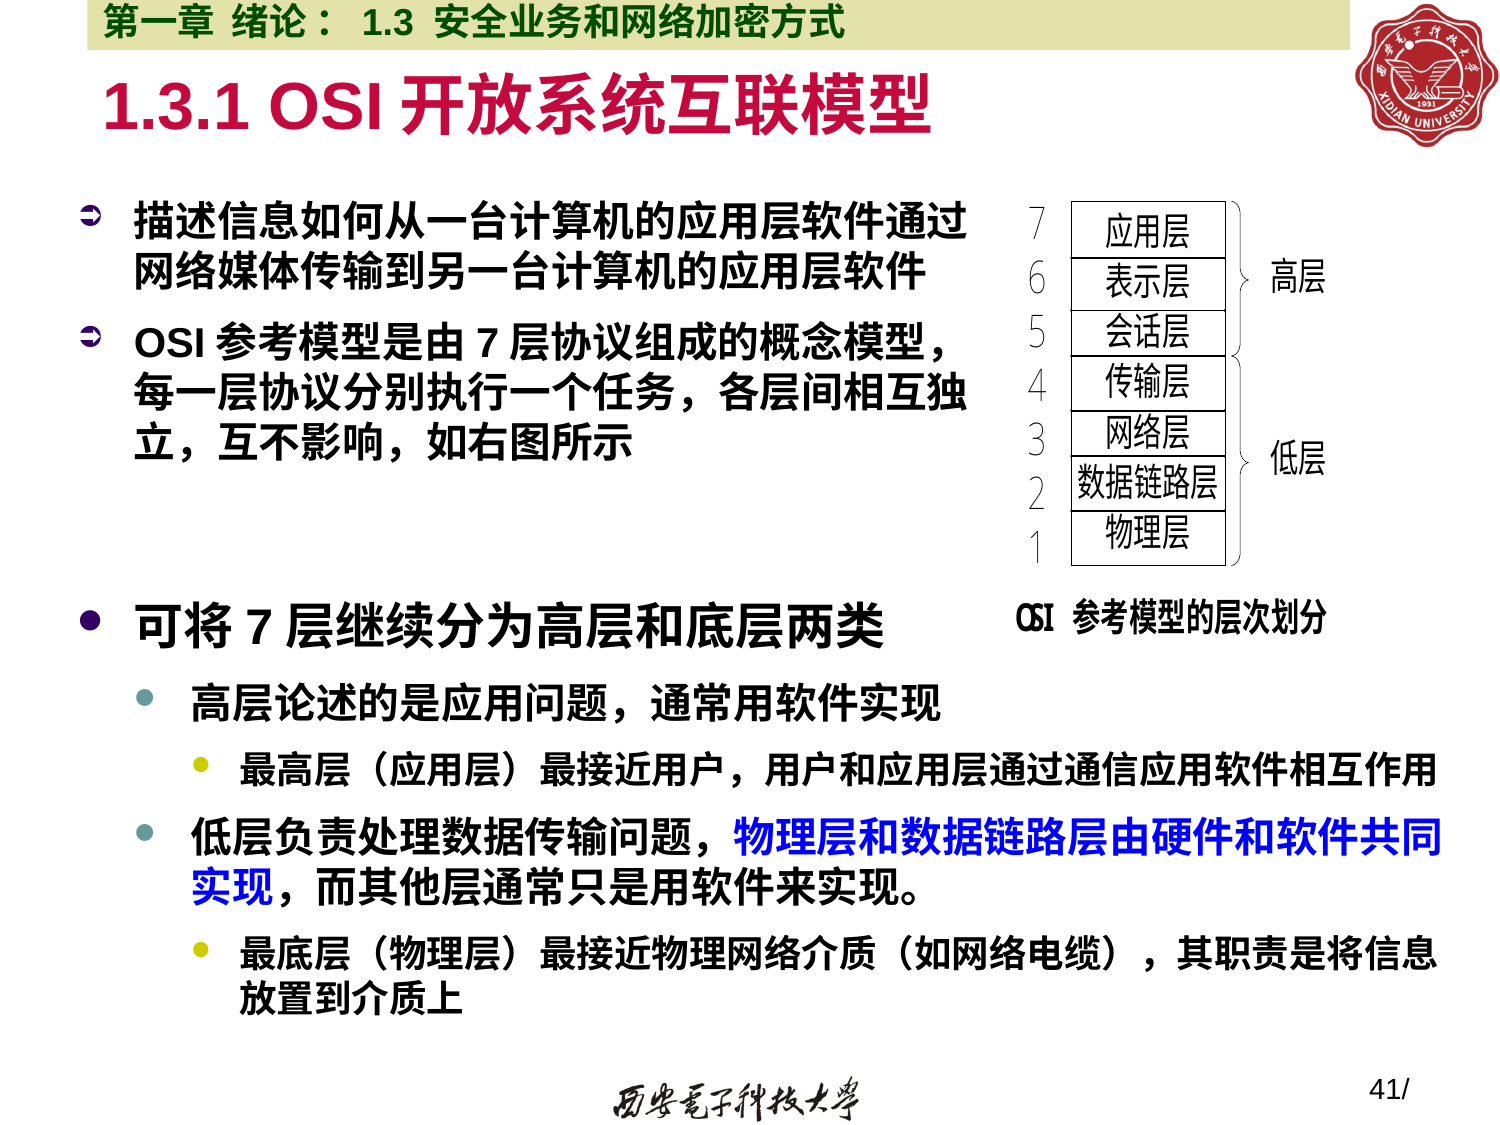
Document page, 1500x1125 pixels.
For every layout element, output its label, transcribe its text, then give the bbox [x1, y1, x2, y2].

text_box 第一章 绪论 ：1.3 安全业务和网络加密方式 [87, 0, 1350, 50]
picture [612, 1076, 863, 1125]
list 描述信息如何从一台计算机的应用层软件通过网络媒体传输到另一台计算机的应用层软件 OSI参考模型是由7层协议组成的概念模型，每一层协议分别执行一个任务，各层间相互独立，互不影响，如右图所示 [62, 187, 988, 488]
title 1.3.1 OSI开放系统互联模型 [87, 62, 1351, 151]
text_box 可将7层继续分为高层和底层两类 高层论述的是应用问题，通常用软件实现 最高层（应用层）最接近用户，用户和应用层通过通信应用软件相互作用 低层负责处理数据传输问题，物理层和数据链路层由硬件和软件共同实现，而其他层通常只是用软件来实现。 最底层（物理层）最接近物理网络介质（如网络电缆），其职责是将信息放置到介质上 [62, 587, 1475, 1063]
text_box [999, 162, 1419, 663]
slide_number 41/ [1074, 1063, 1426, 1113]
picture [1350, 0, 1500, 150]
